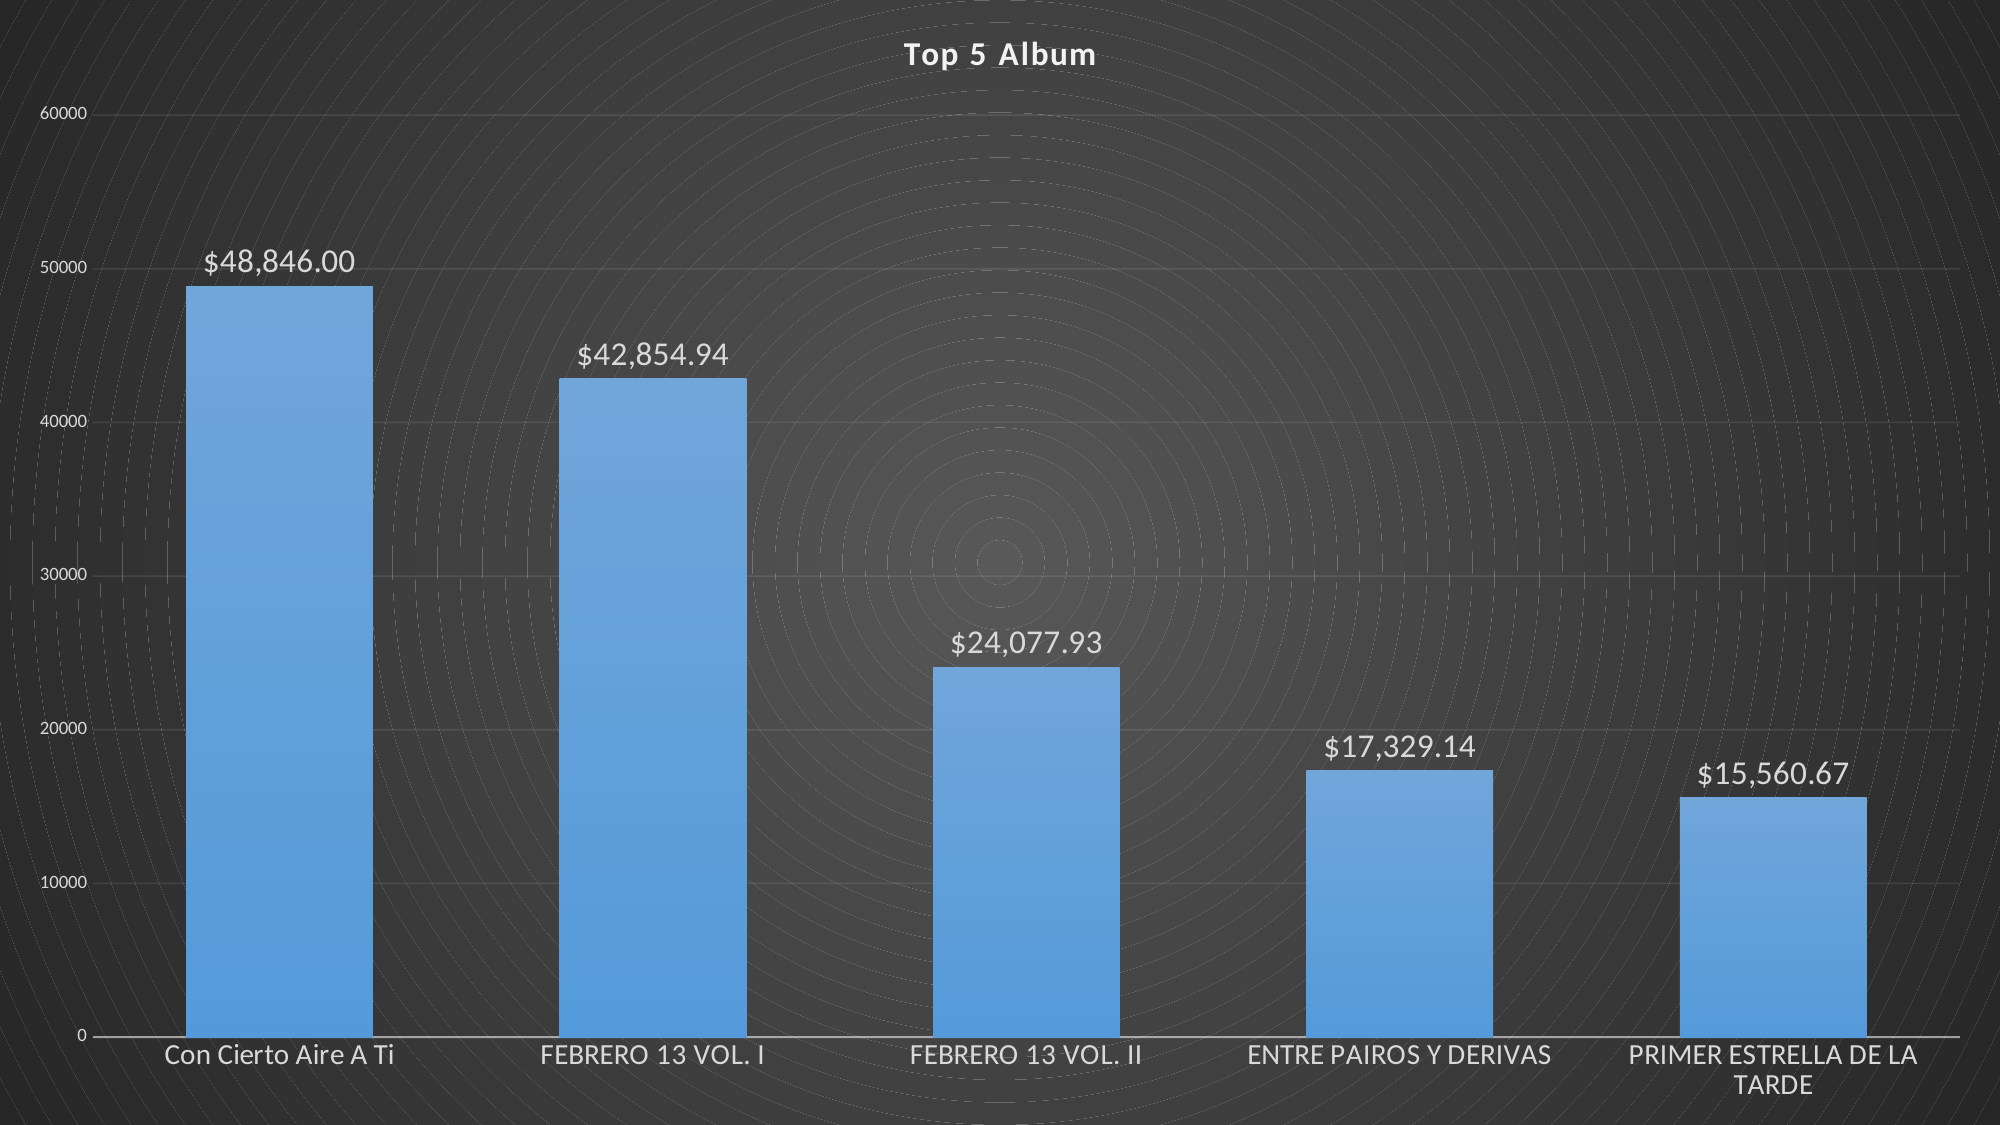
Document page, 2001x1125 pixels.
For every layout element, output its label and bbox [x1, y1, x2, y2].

chart [0, 0, 2000, 1125]
